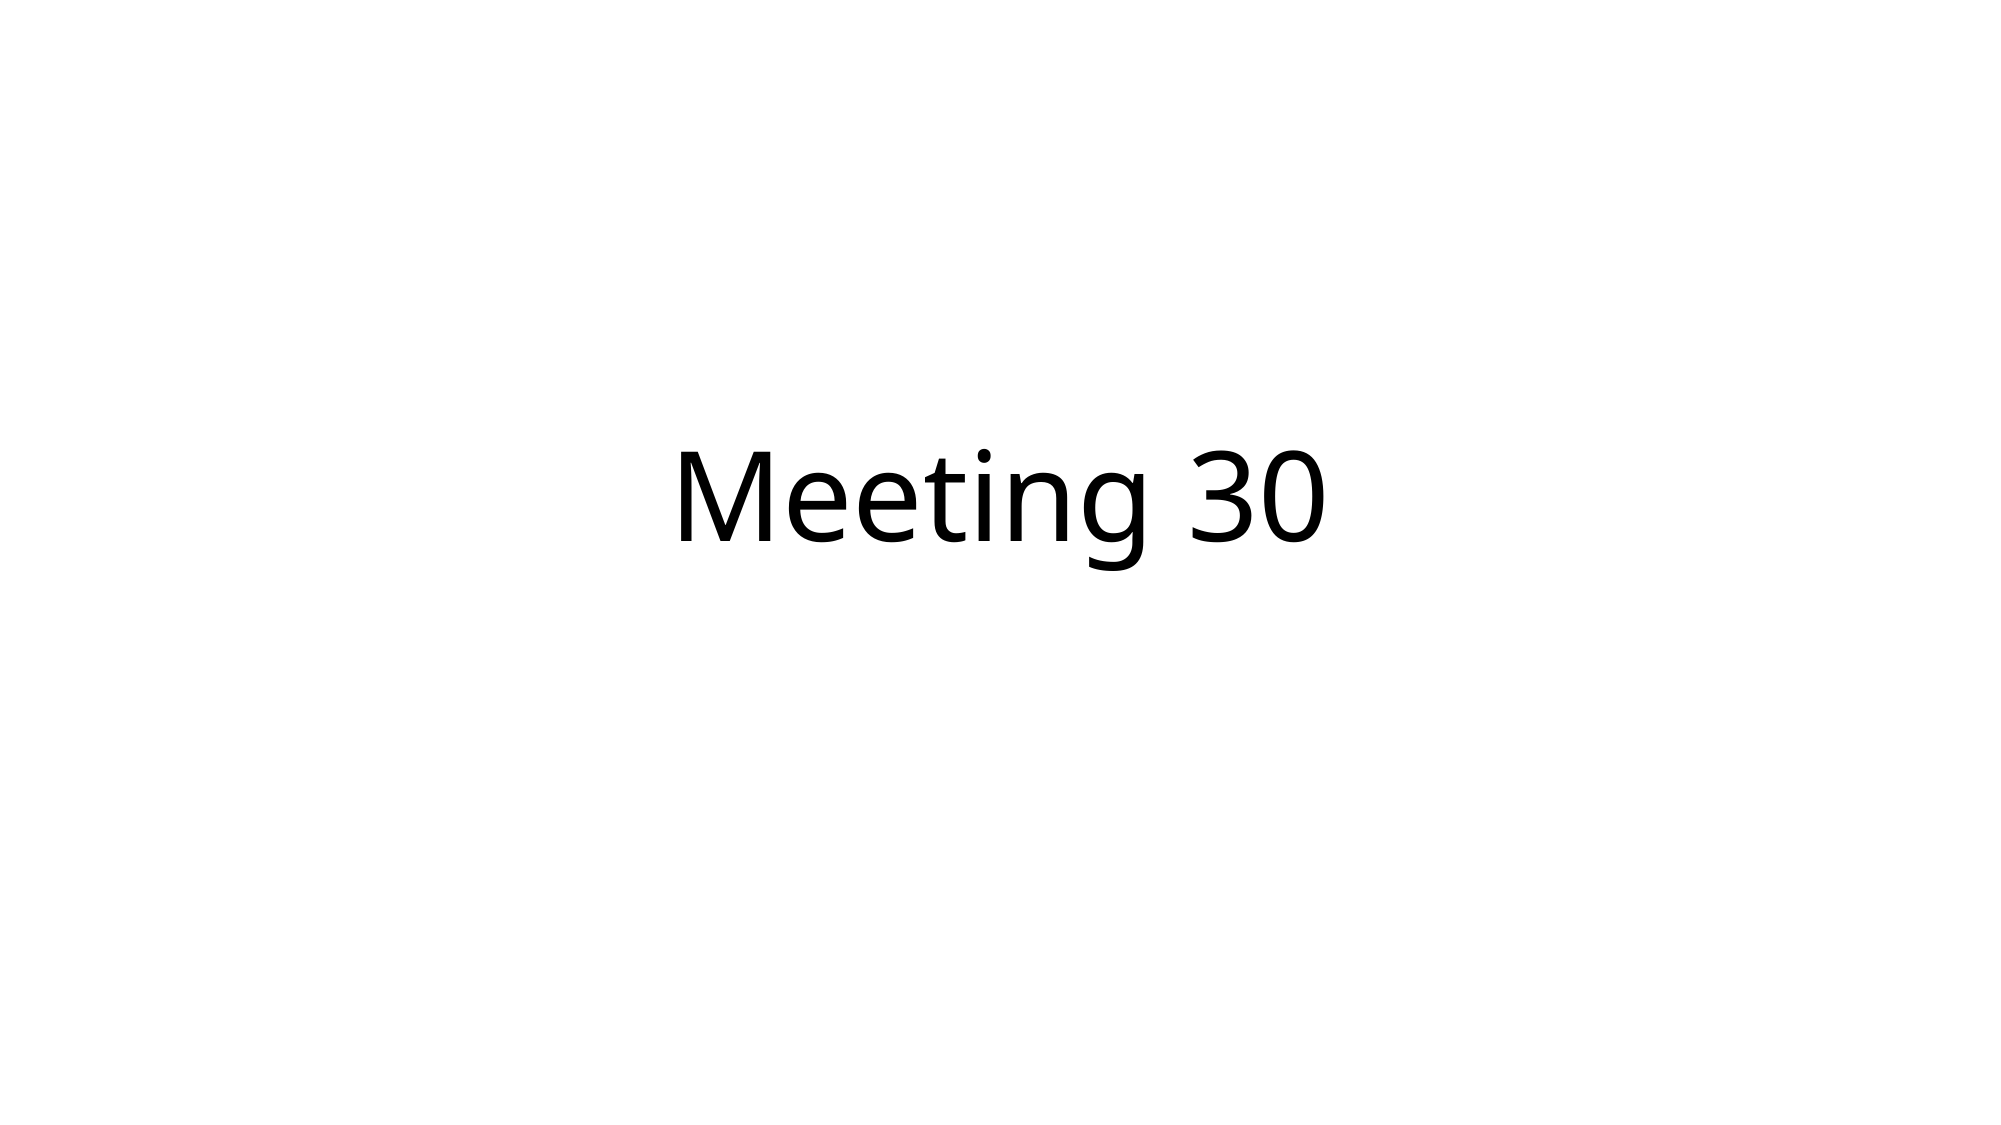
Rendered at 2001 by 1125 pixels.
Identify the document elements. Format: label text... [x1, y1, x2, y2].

title Meeting 30 [249, 184, 1750, 576]
